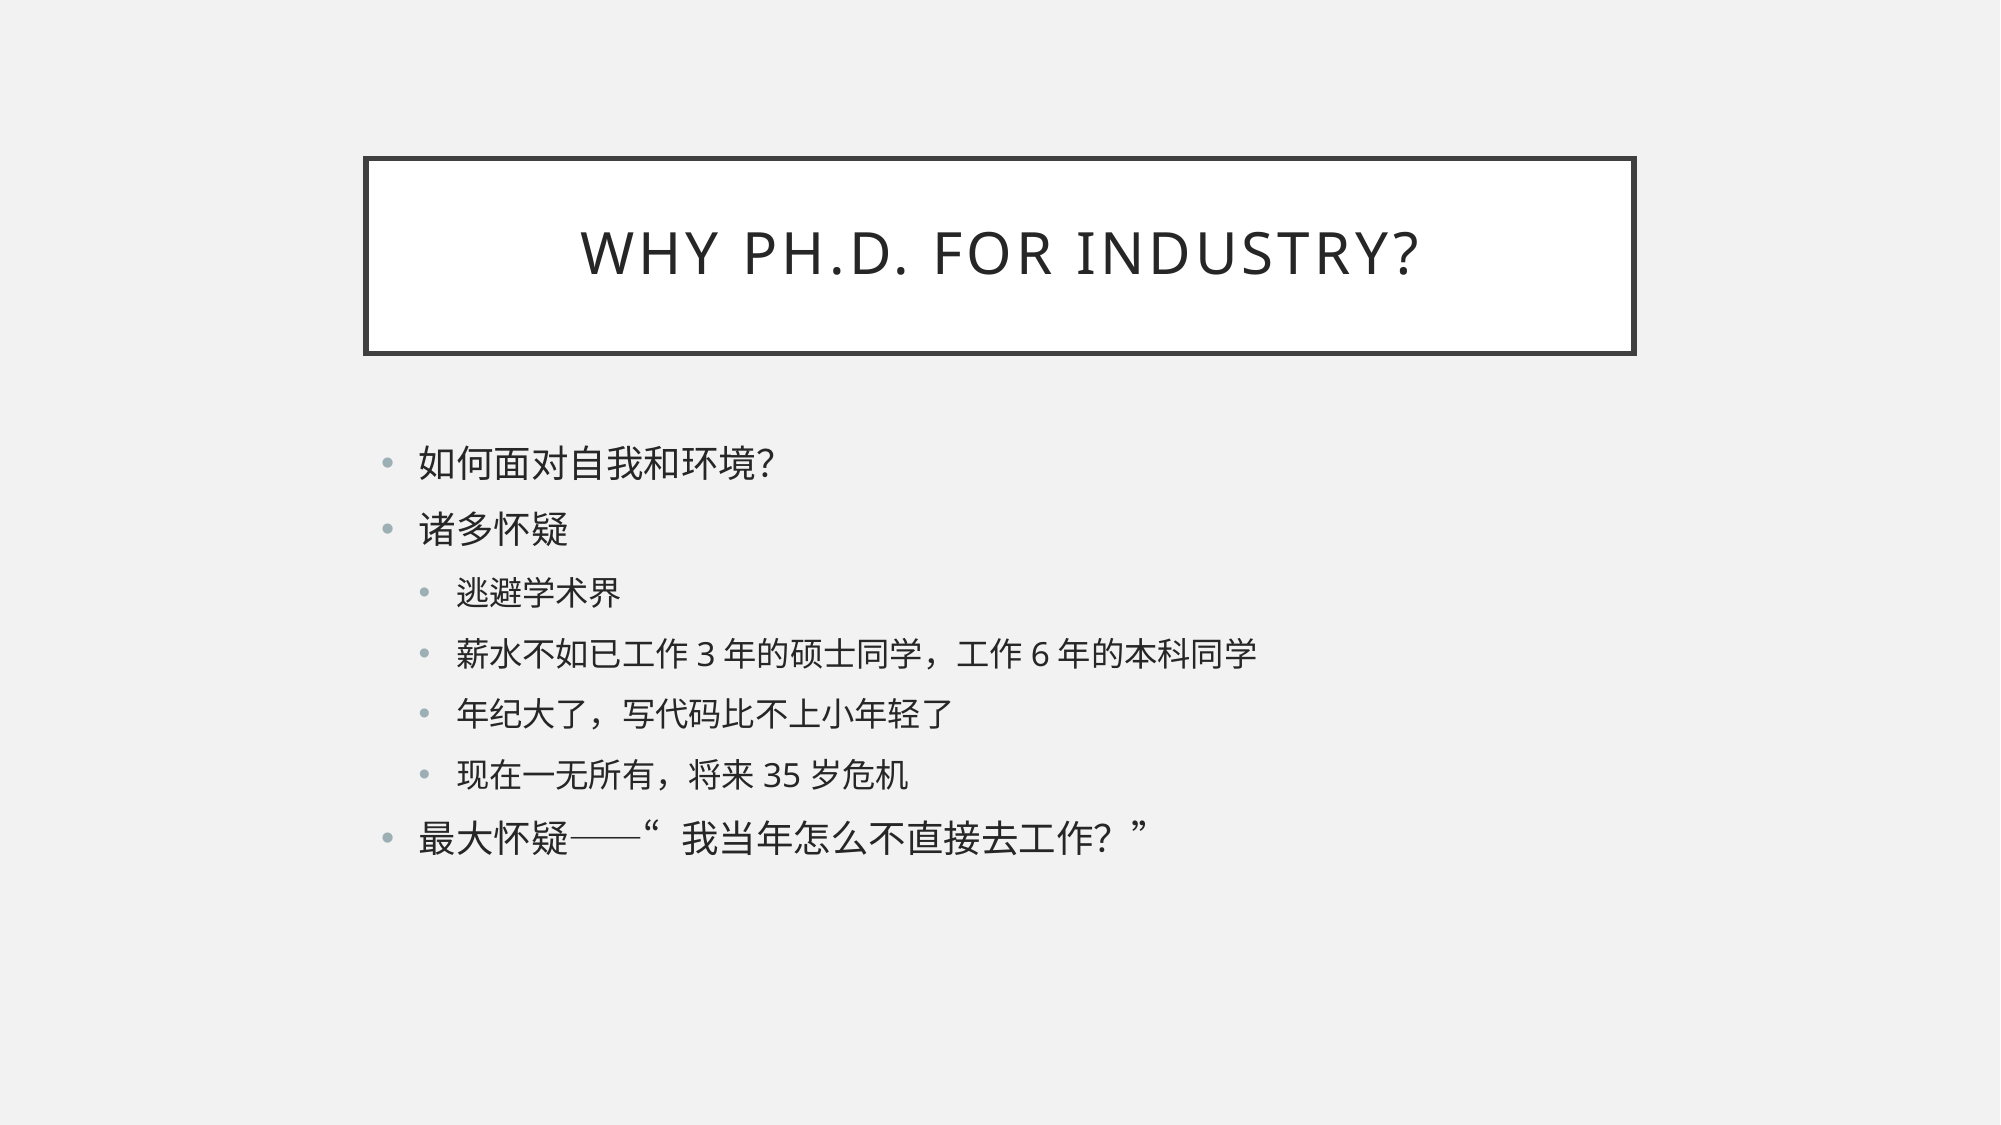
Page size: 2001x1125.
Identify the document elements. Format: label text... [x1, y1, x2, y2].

list 如何面对自我和环境？ 诸多怀疑 逃避学术界 薪水不如已工作3年的硕士同学，工作6年的本科同学 年纪大了，写代码比不上小年轻了 现在一无所有，将来35岁危机 最大怀疑——“我当年怎么不直接去工作？” [366, 432, 1634, 942]
title Why Ph.d. for Industry? [363, 156, 1637, 356]
